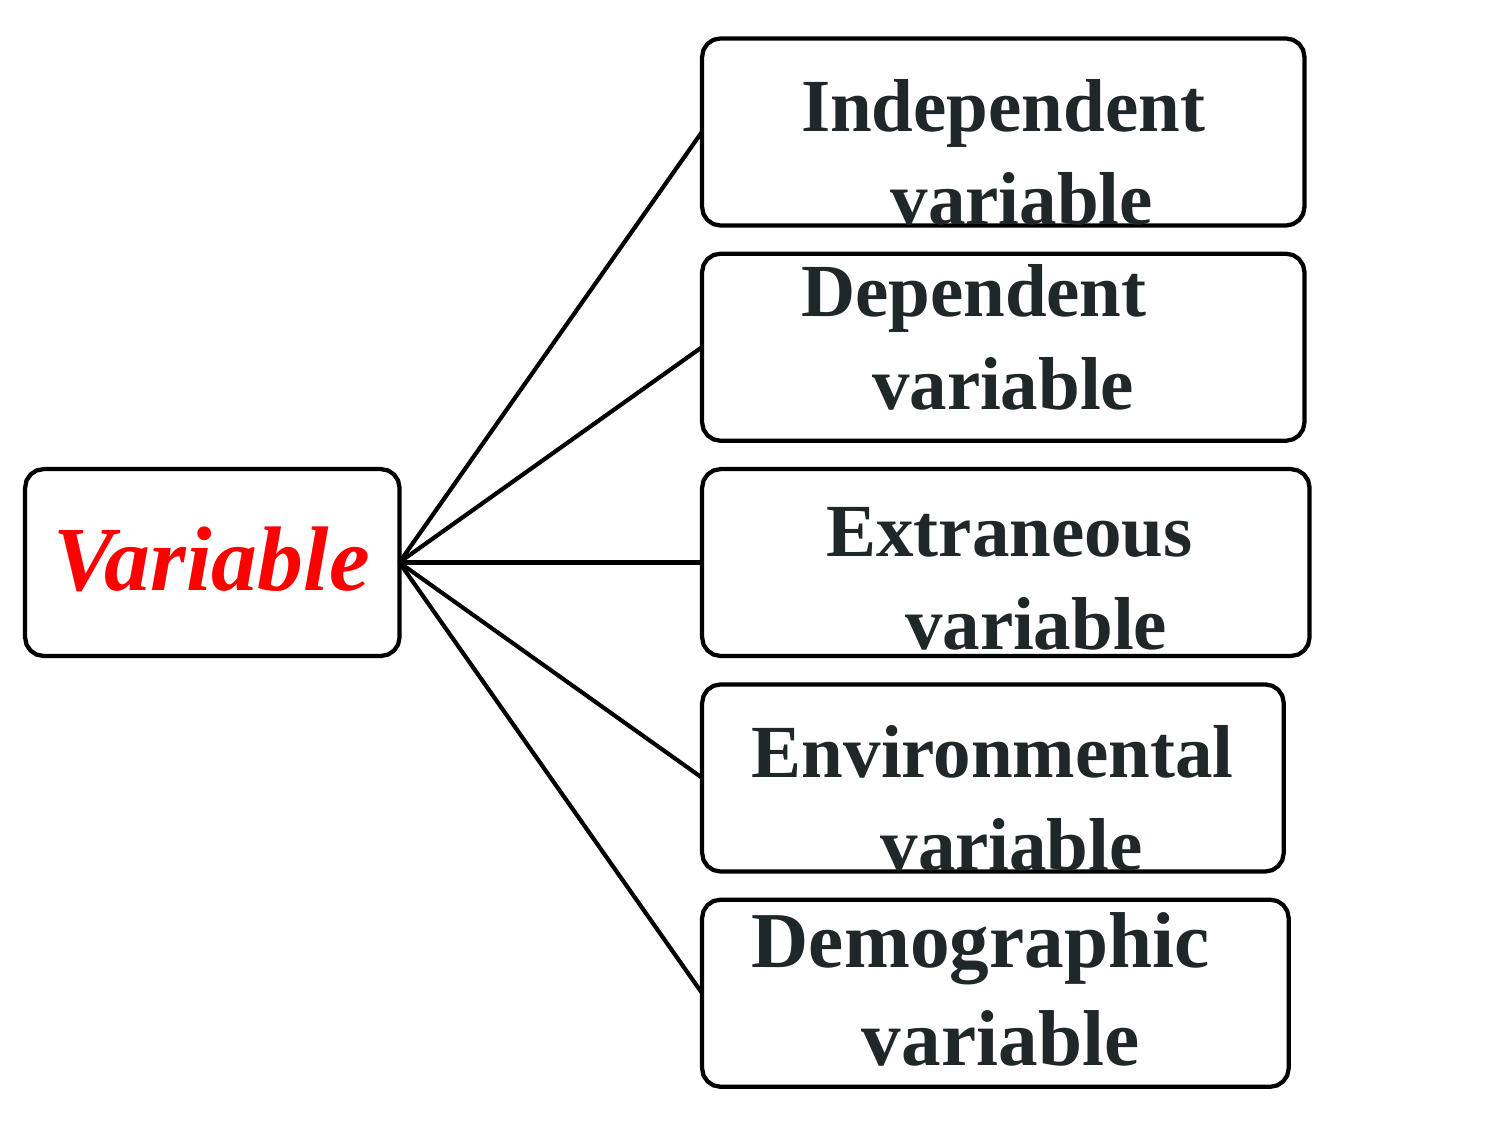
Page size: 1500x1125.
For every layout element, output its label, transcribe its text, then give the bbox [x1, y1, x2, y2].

text_box [702, 684, 749, 872]
text_box [1208, 38, 1305, 226]
text_box Independent variable Dependent variable [799, 38, 1208, 426]
text_box [702, 469, 729, 657]
text_box Variable [51, 496, 373, 611]
text_box Environmental variable Demographic variable [749, 684, 1236, 1077]
text_box [1236, 684, 1284, 872]
text_box Extraneous variable [729, 463, 1289, 662]
text_box [1289, 469, 1310, 657]
text_box [702, 38, 799, 226]
text_box [702, 253, 1305, 441]
text_box [25, 469, 400, 657]
text_box [702, 899, 1289, 1087]
